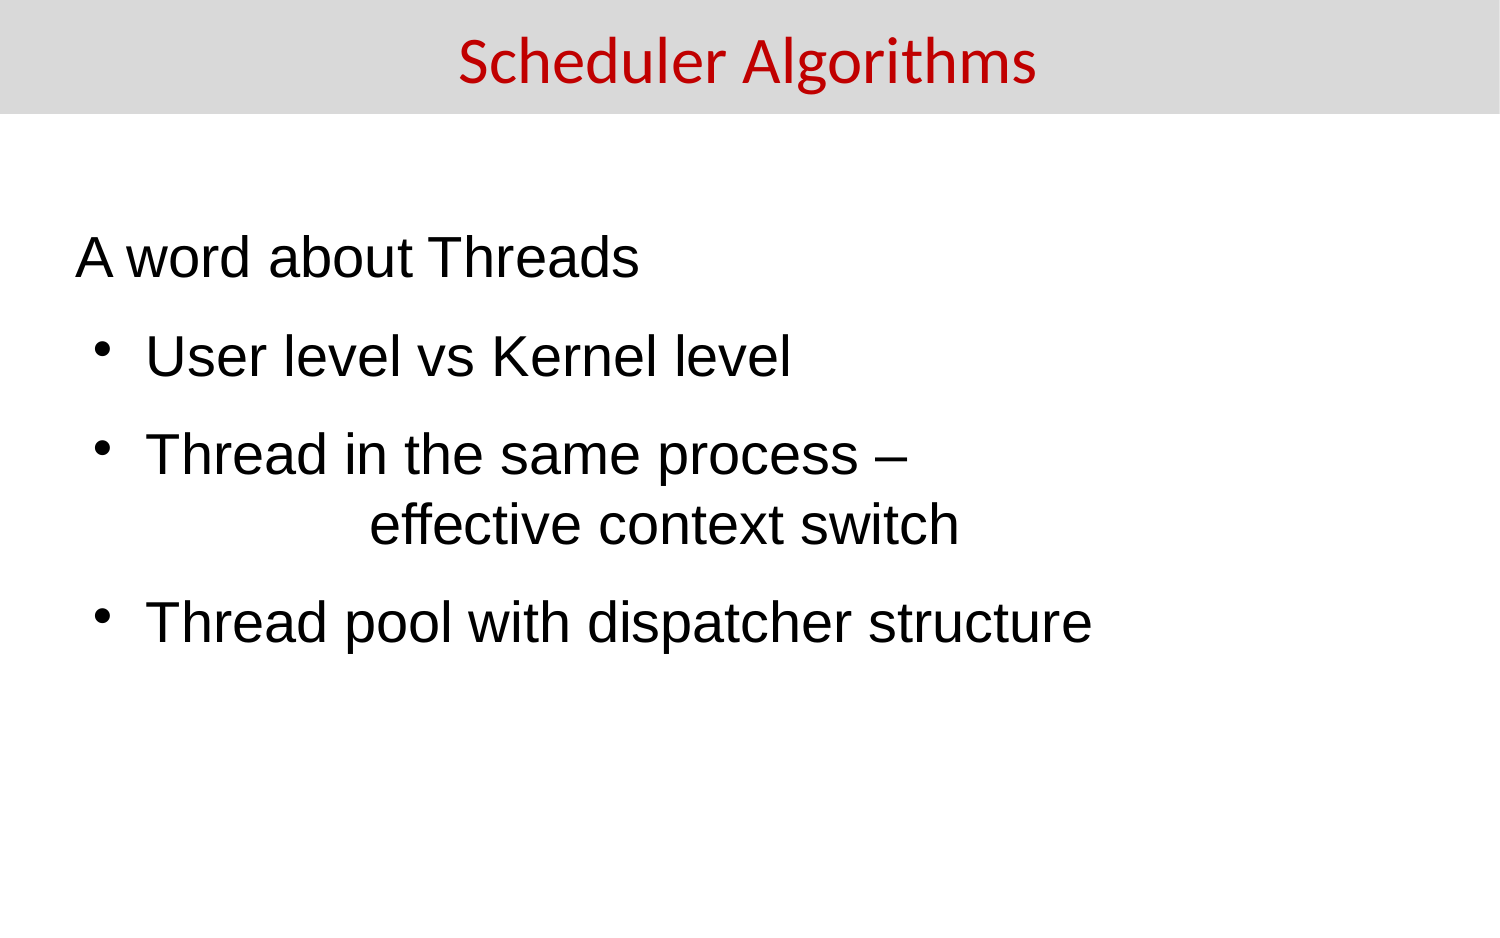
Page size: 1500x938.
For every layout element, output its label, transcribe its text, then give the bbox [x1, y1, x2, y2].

text_box Scheduler Algorithms [0, 0, 1500, 114]
text_box A word about Threads User level vs Kernel level Thread in the same process – effective context switch Thread pool with dispatcher structure [75, 219, 1425, 763]
